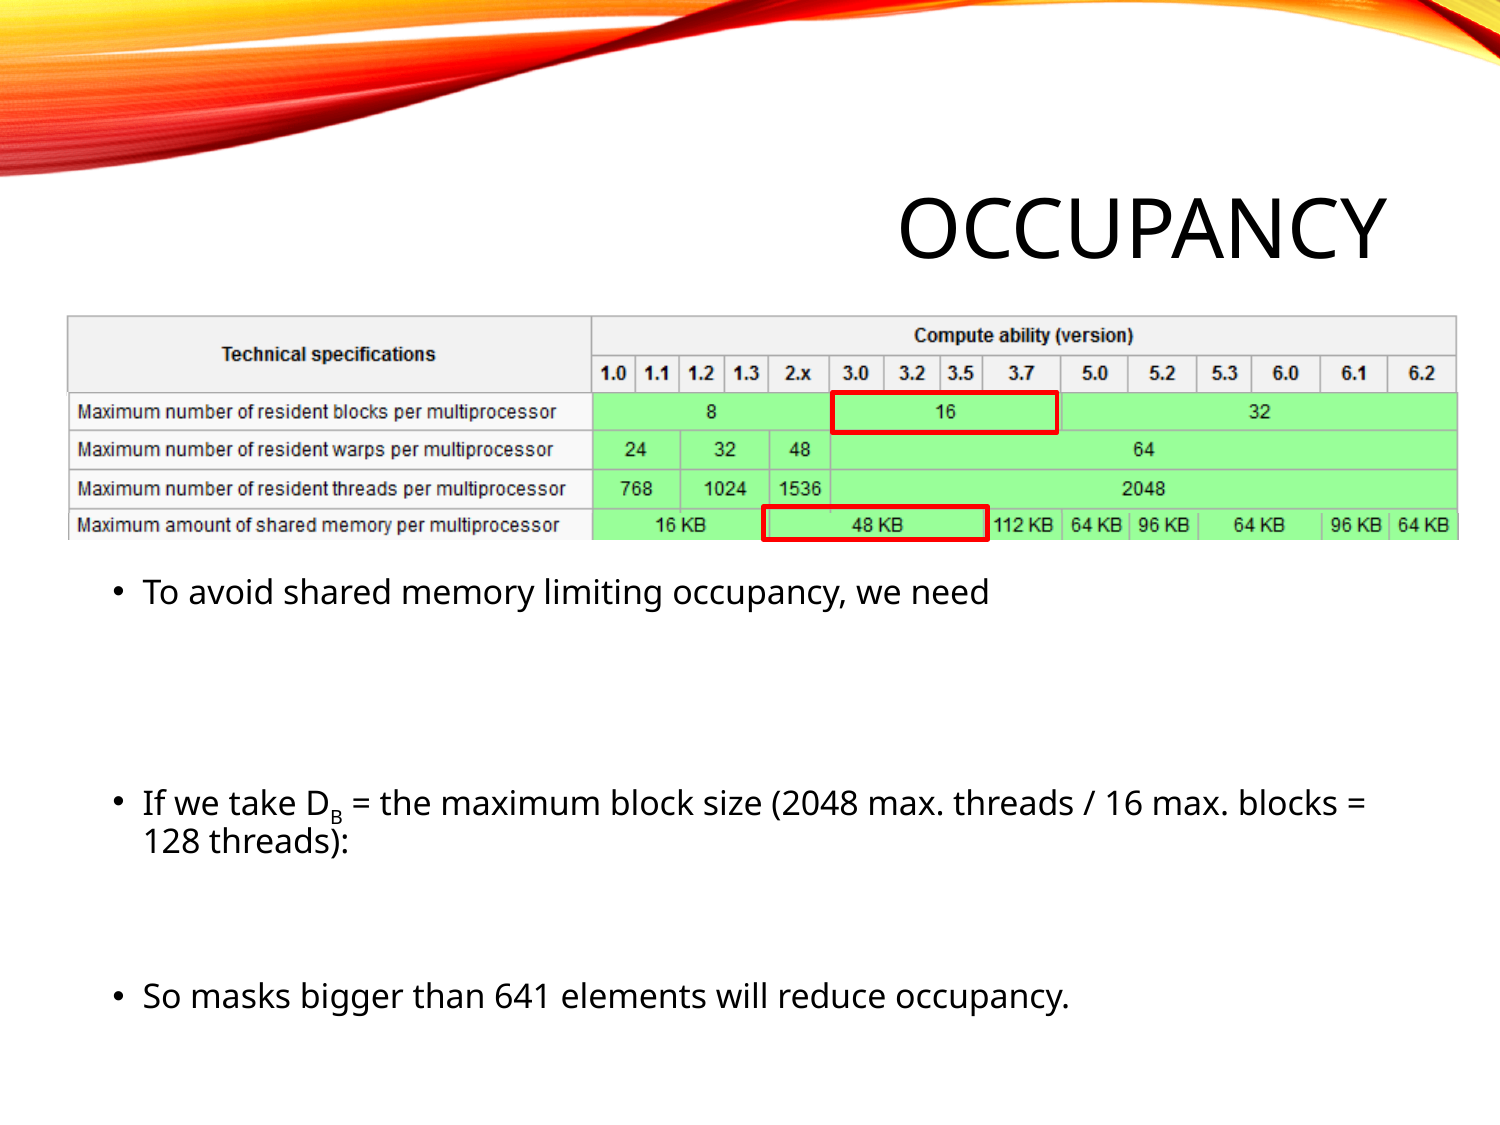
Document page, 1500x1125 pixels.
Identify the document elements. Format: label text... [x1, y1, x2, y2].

title occupancy [356, 125, 1403, 314]
picture [0, 0, 1500, 178]
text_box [64, 314, 1463, 540]
